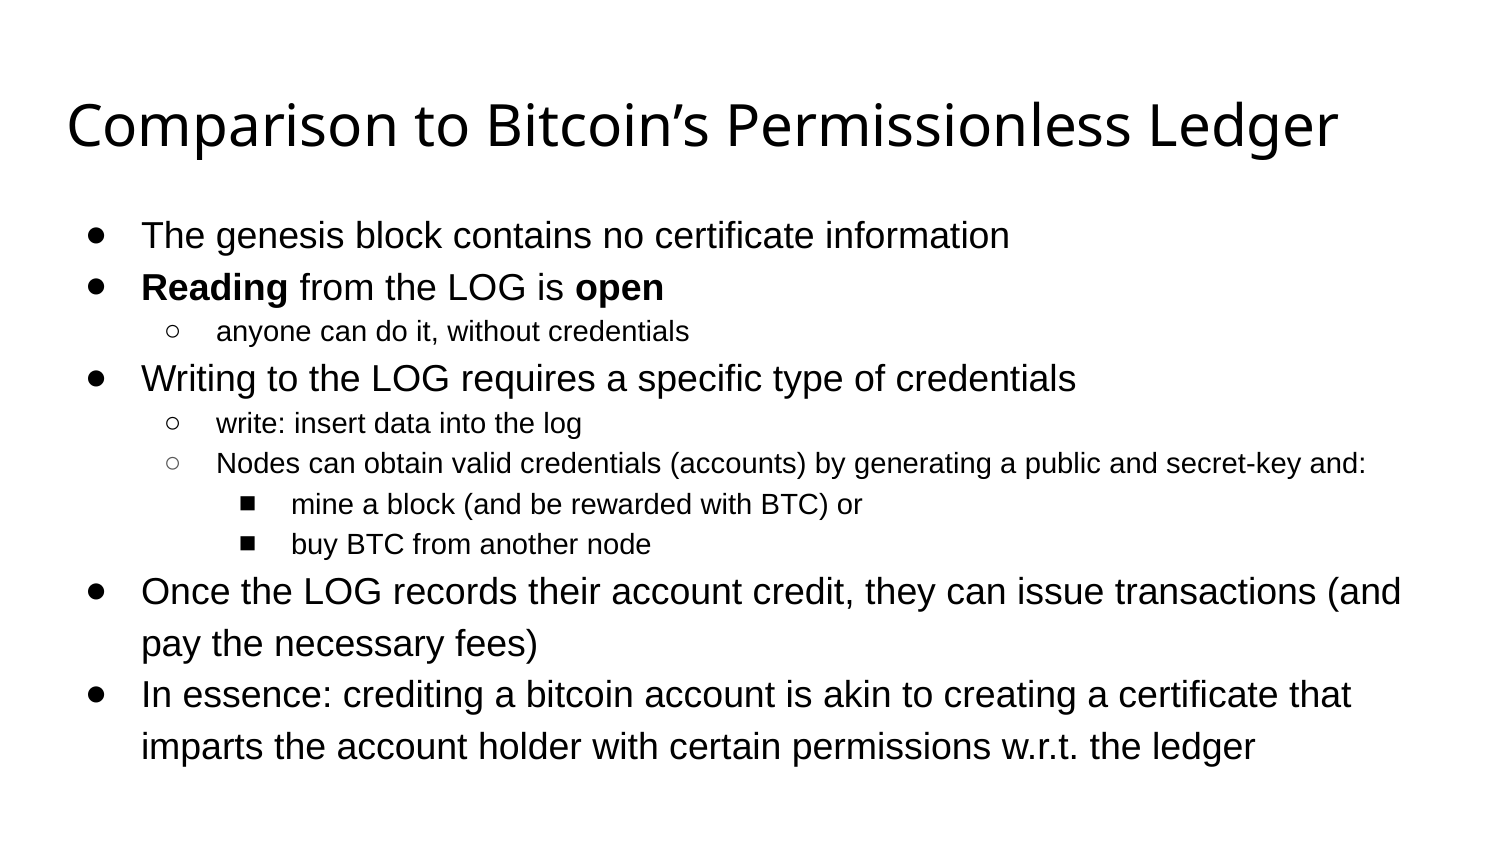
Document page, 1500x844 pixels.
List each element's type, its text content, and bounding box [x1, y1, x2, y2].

title Comparison to Bitcoin’s Permissionless Ledger [51, 72, 1449, 167]
list The genesis block contains no certificate information Reading from the LOG is open anyone can do it, without credentials Writing to the LOG requires a specific type of credentials write: insert data into the log Nodes can obtain valid credentials (accounts) by generating a public and secret-key and: mine a block (and be rewarded with BTC) or buy BTC from another node Once the LOG records their account credit, they can issue transactions (and pay the necessary fees) In essence: crediting a bitcoin account is akin to creating a certificate that imparts the account holder with certain permissions w.r.t. the ledger [51, 189, 1449, 750]
